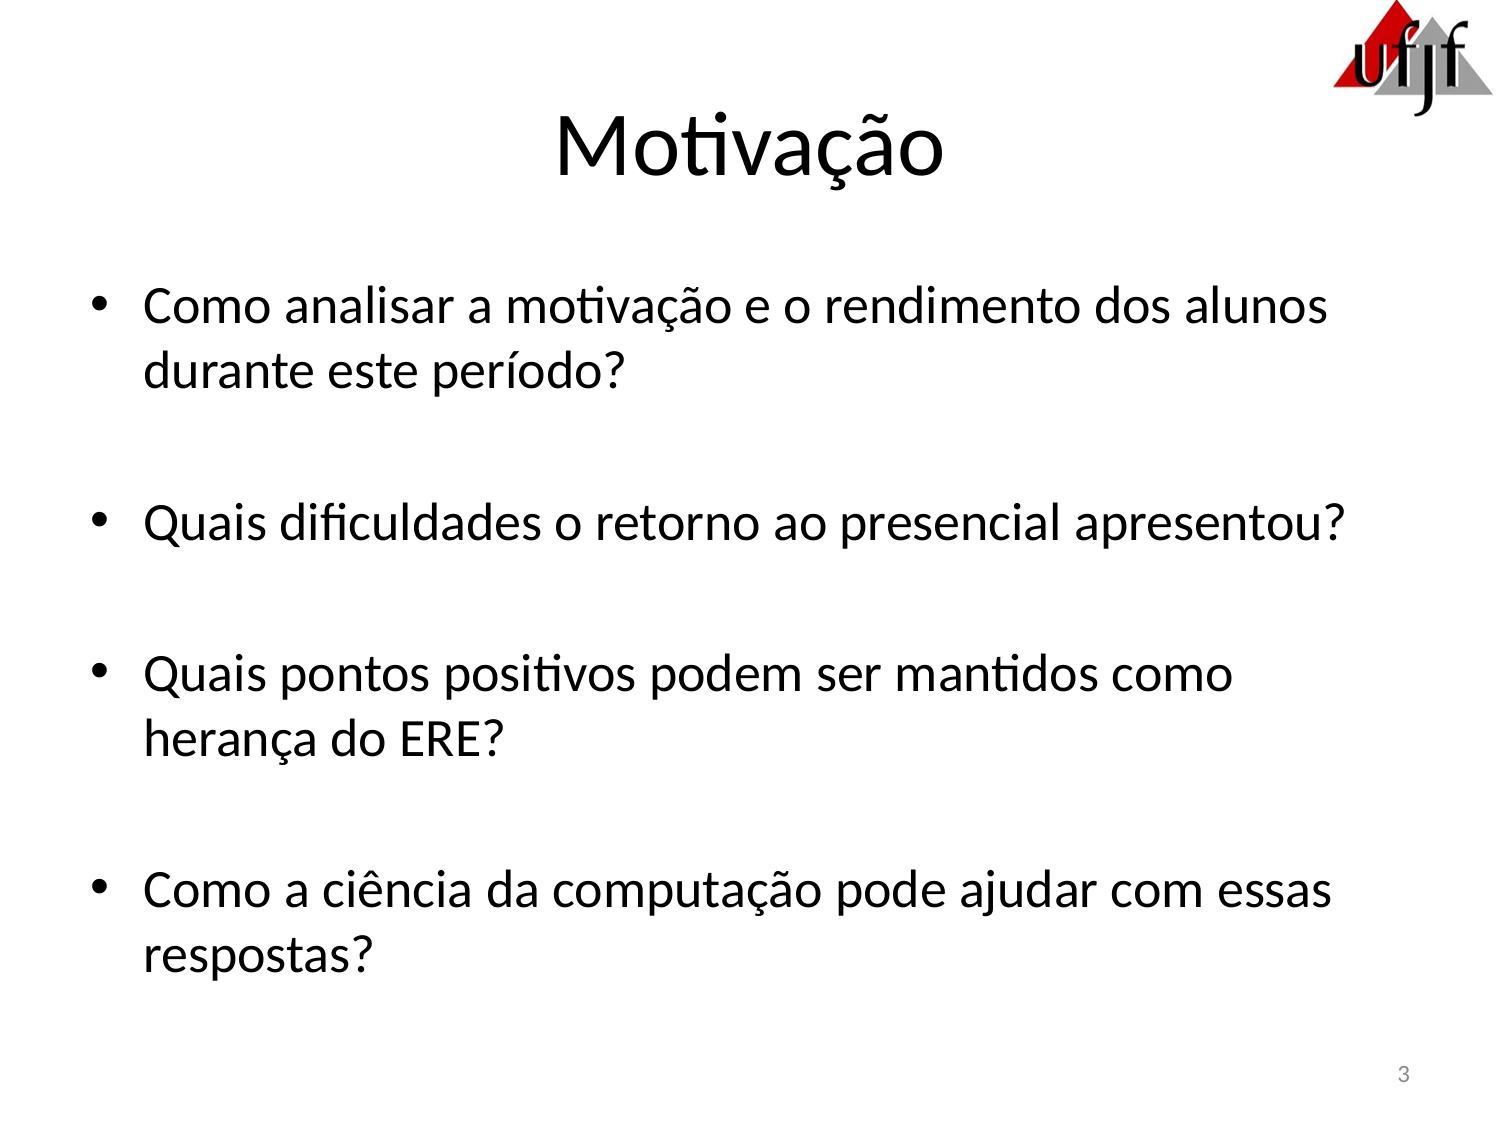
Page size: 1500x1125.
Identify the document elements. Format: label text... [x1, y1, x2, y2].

title Motivação [75, 45, 1425, 233]
picture [1332, 0, 1500, 121]
list Como analisar a motivação e o rendimento dos alunos durante este período? Quais dificuldades o retorno ao presencial apresentou? Quais pontos positivos podem ser mantidos como herança do ERE? Como a ciência da computação pode ajudar com essas respostas? [75, 262, 1425, 1005]
slide_number 3 [1074, 1042, 1425, 1103]
